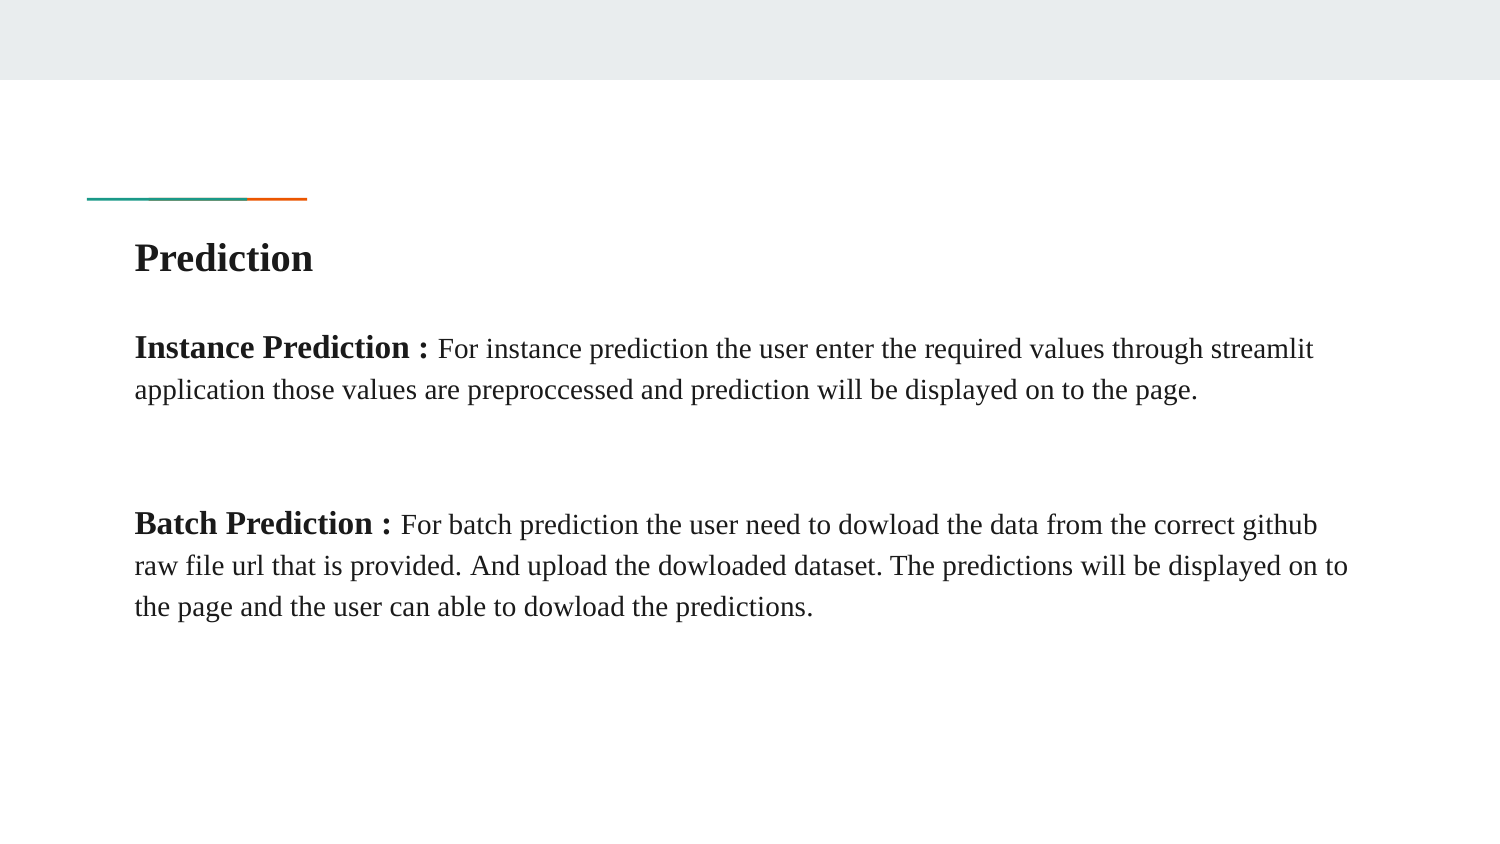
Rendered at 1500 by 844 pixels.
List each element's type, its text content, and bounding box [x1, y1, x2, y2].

title Prediction [119, 216, 1381, 304]
list Instance Prediction : For instance prediction the user enter the required values through streamlit application those values are preproccessed and prediction will be displayed on to the page. Batch Prediction : For batch prediction the user need to dowload the data from the correct github raw file url that is provided. And upload the dowloaded dataset. The predictions will be displayed on to the page and the user can able to dowload the predictions. [119, 304, 1381, 712]
